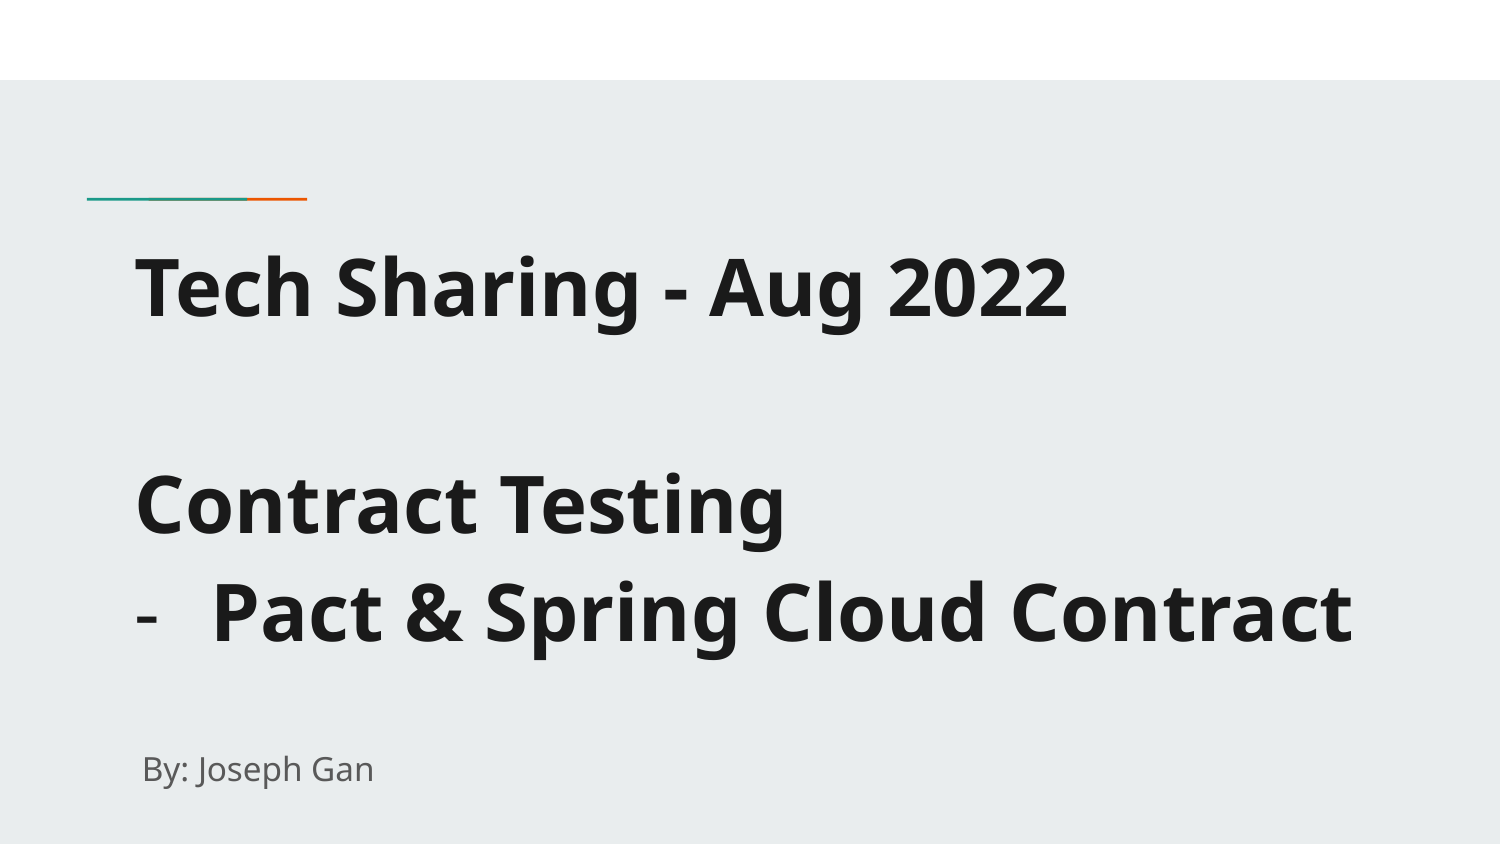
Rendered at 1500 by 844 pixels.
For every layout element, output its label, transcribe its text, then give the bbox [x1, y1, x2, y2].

subtitle By: Joseph Gan [126, 730, 1389, 820]
title Tech Sharing - Aug 2022 Contract Testing Pact & Spring Cloud Contract [119, 216, 1381, 719]
